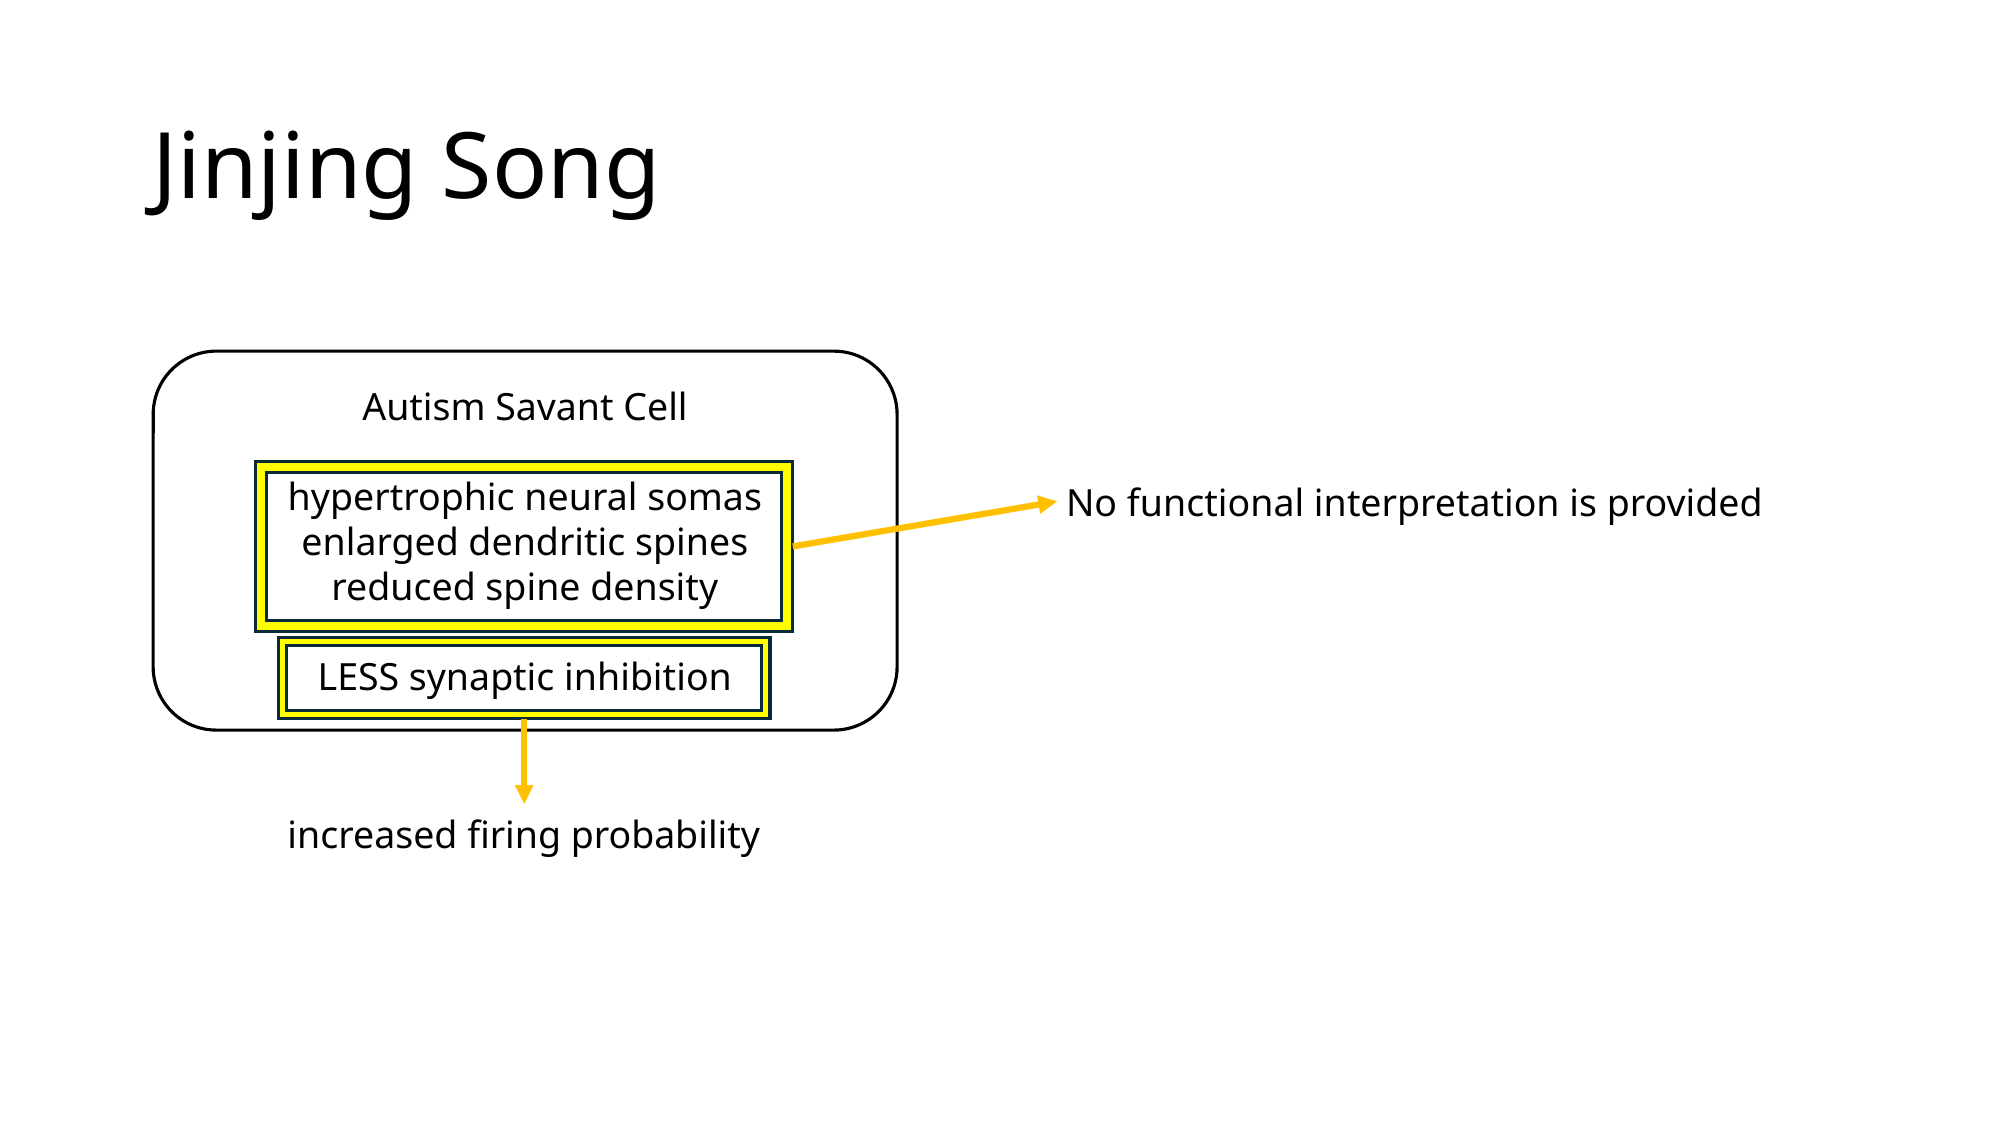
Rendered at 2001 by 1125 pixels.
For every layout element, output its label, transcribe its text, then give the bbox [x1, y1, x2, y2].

title Jinjing Song [137, 59, 1863, 278]
text_box increased firing probability [272, 803, 776, 864]
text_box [792, 500, 1058, 547]
text_box [254, 460, 794, 633]
text_box No functional interpretation is provided [1051, 471, 1778, 531]
text_box [277, 636, 772, 720]
text_box Autism Savant Cell hypertrophic neural somas enlarged dendritic spines reduced spine density LESS synaptic inhibition [151, 349, 899, 732]
